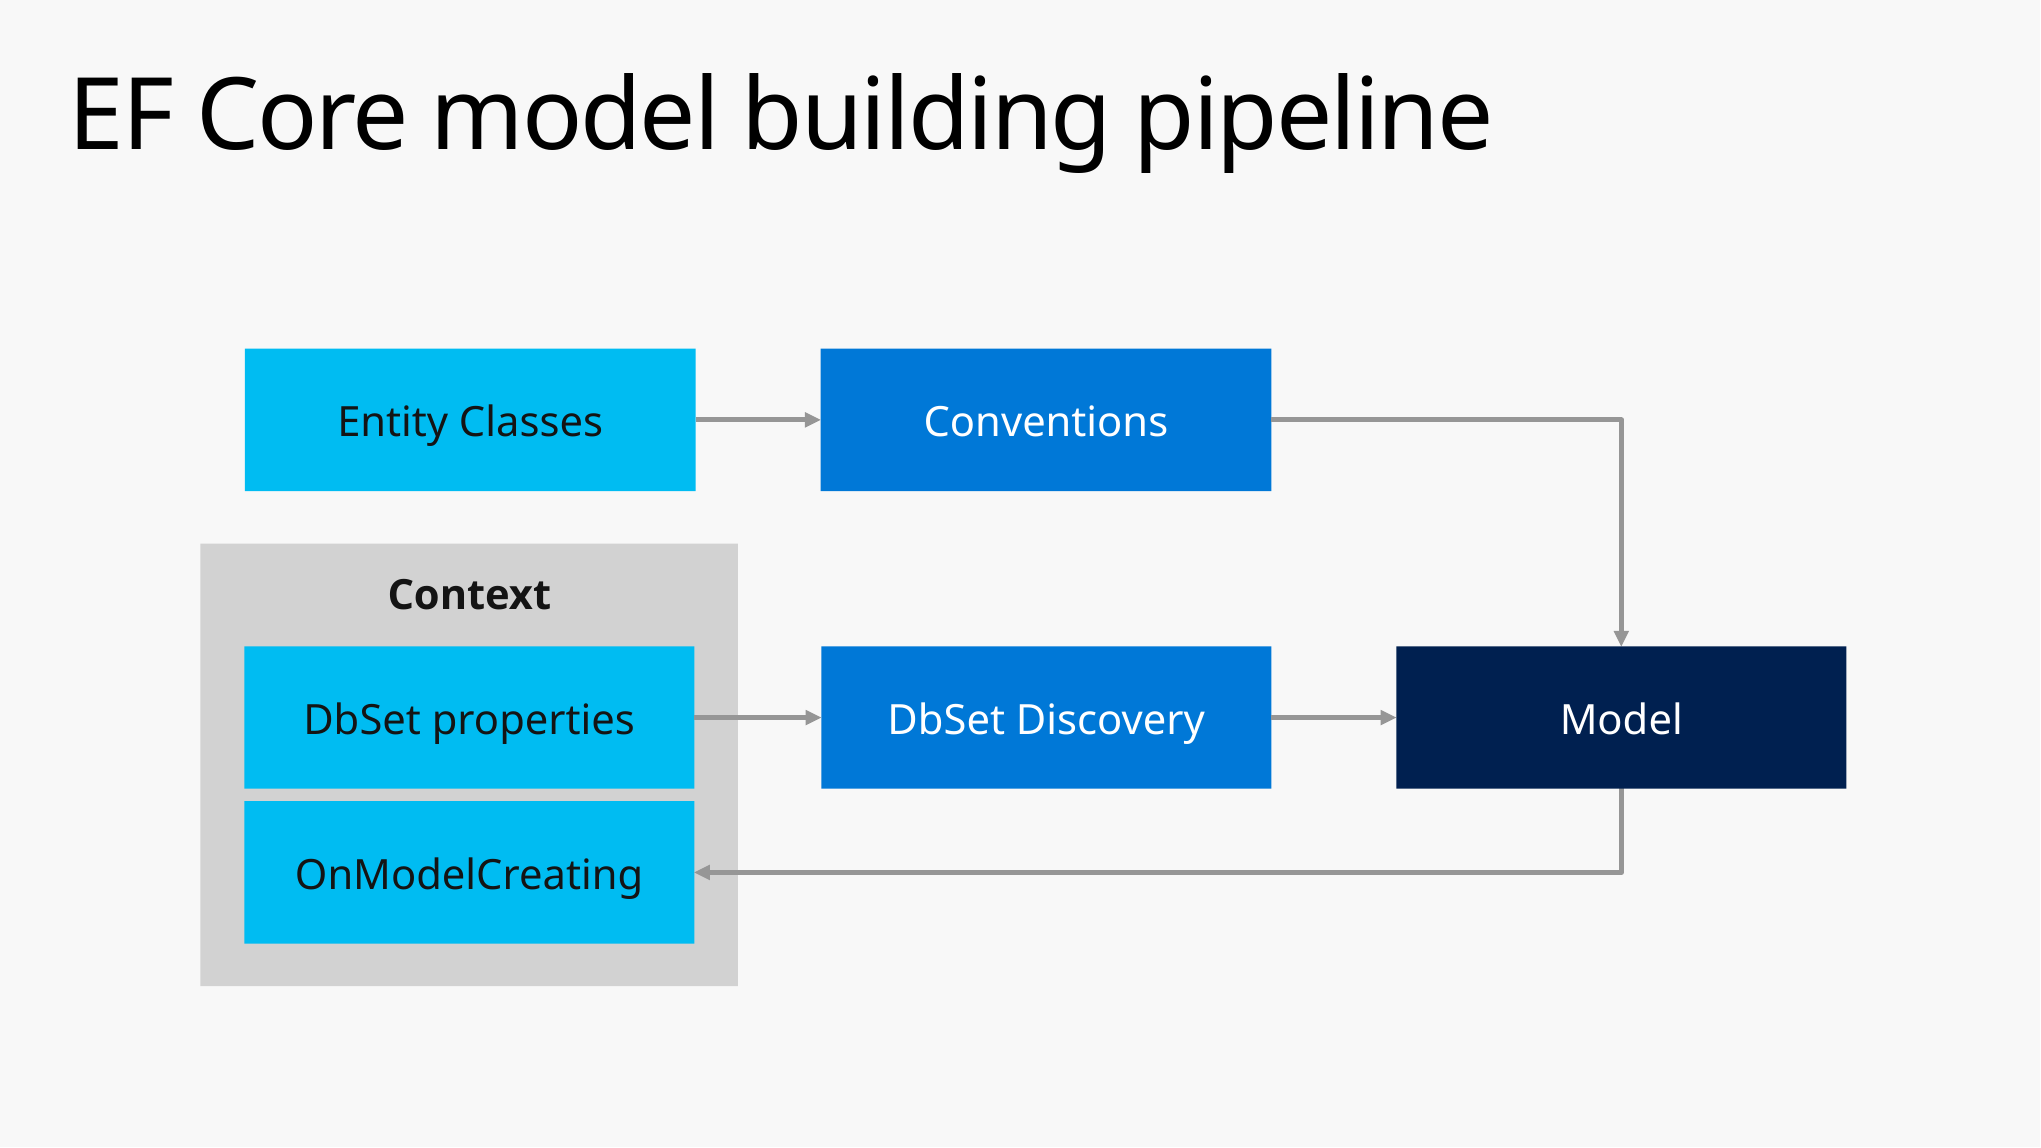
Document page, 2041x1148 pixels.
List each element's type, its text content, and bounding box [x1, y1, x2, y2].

text_box Model [1395, 645, 1847, 790]
text_box DbSet Discovery [820, 645, 1102, 790]
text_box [200, 543, 739, 987]
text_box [1102, 353, 1213, 1148]
text_box Entity Classes [244, 348, 696, 492]
title EF Core model building pipeline [45, 48, 1996, 199]
text_box DbSet Discovery [1213, 645, 1272, 790]
text_box Conventions [820, 348, 1272, 492]
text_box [1271, 419, 1622, 647]
